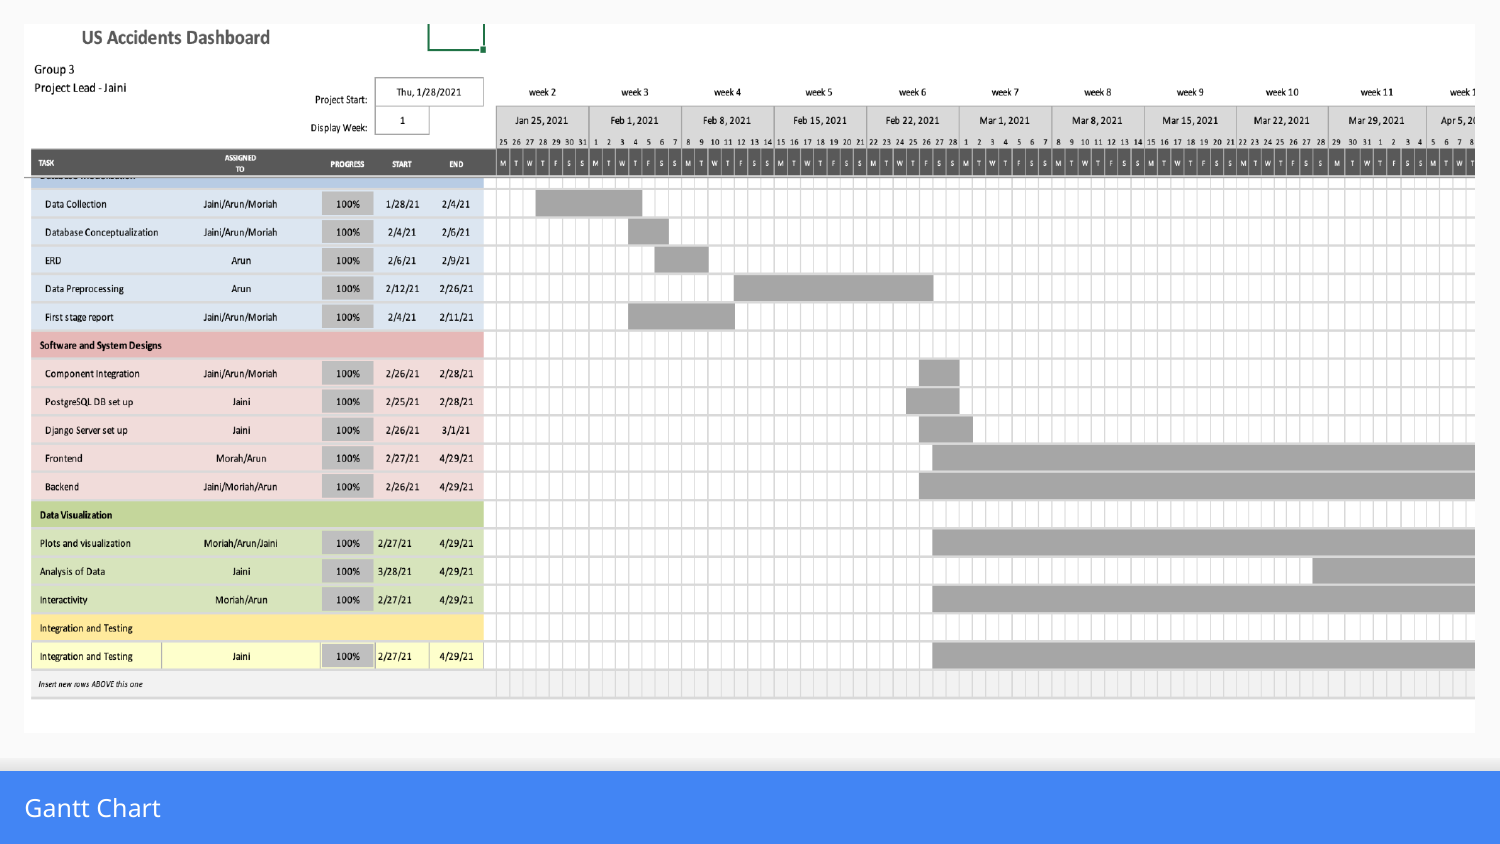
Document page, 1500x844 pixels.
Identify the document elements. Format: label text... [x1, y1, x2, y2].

picture [24, 24, 1476, 734]
list Gantt Chart [9, 770, 1385, 844]
